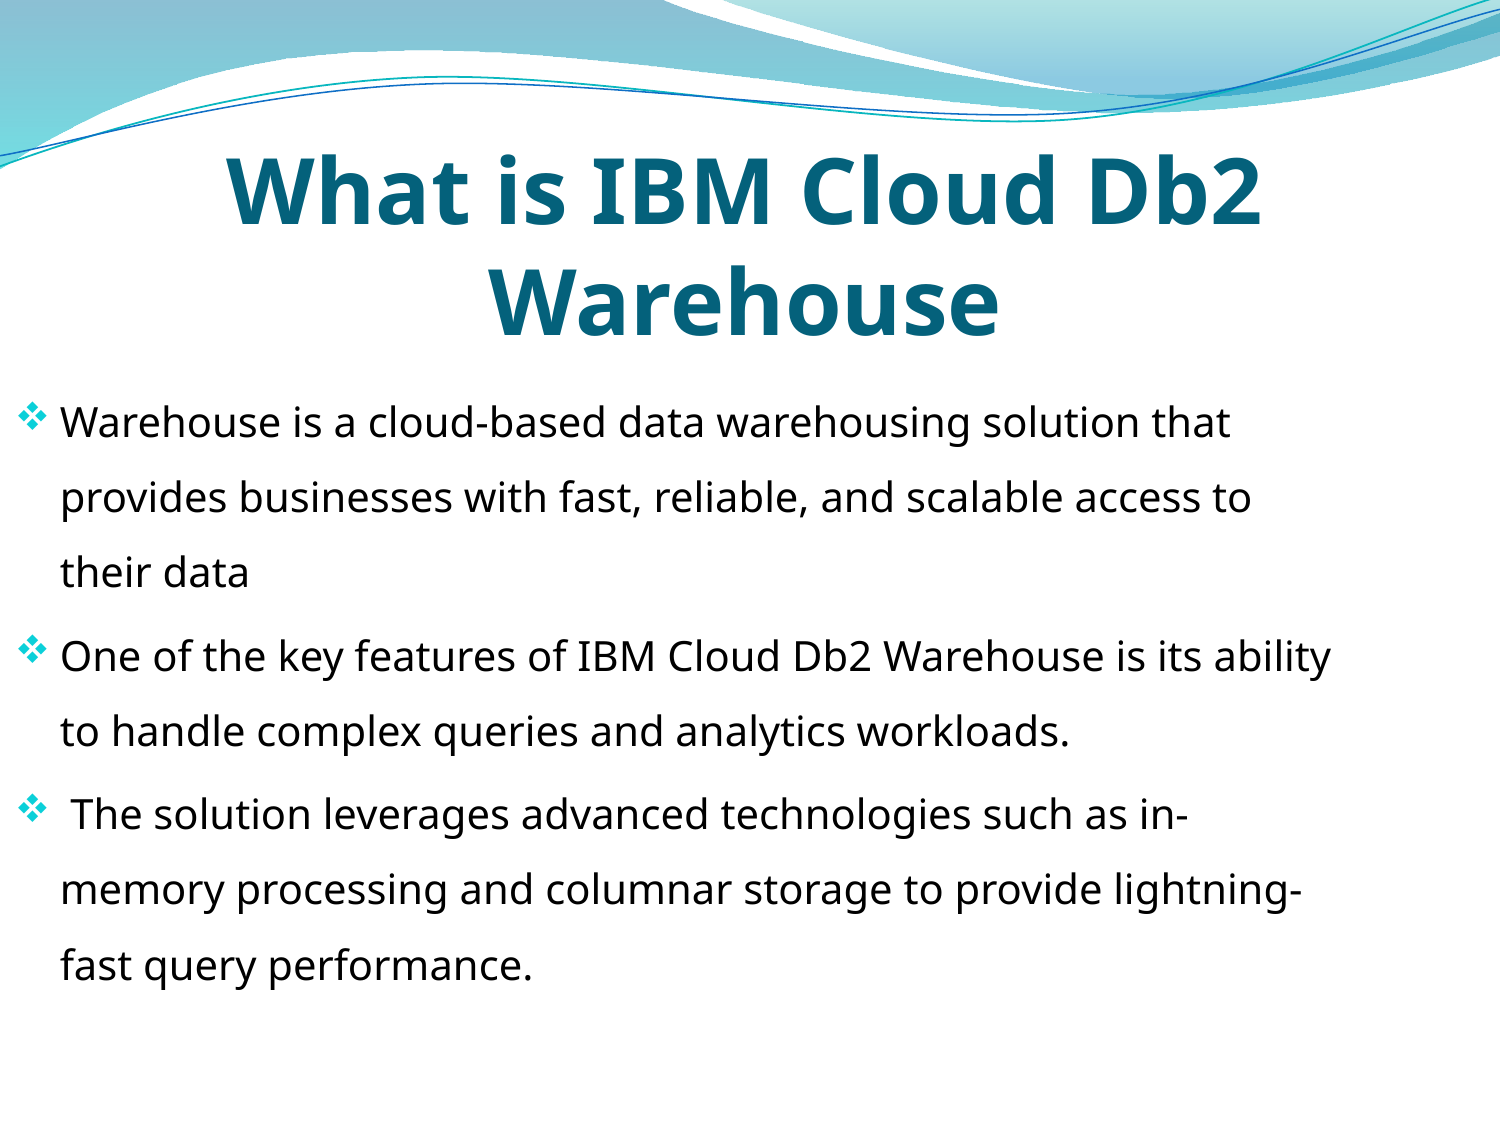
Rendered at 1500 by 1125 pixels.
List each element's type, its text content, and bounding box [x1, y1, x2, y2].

list Warehouse is a cloud-based data warehousing solution that provides businesses with fast, reliable, and scalable access to their data One of the key features of IBM Cloud Db2 Warehouse is its ability to handle complex queries and analytics workloads. The solution leverages advanced technologies such as in-memory processing and columnar storage to provide lightning-fast query performance. [0, 363, 1350, 1125]
title What is IBM Cloud Db2 Warehouse [70, 117, 1421, 354]
